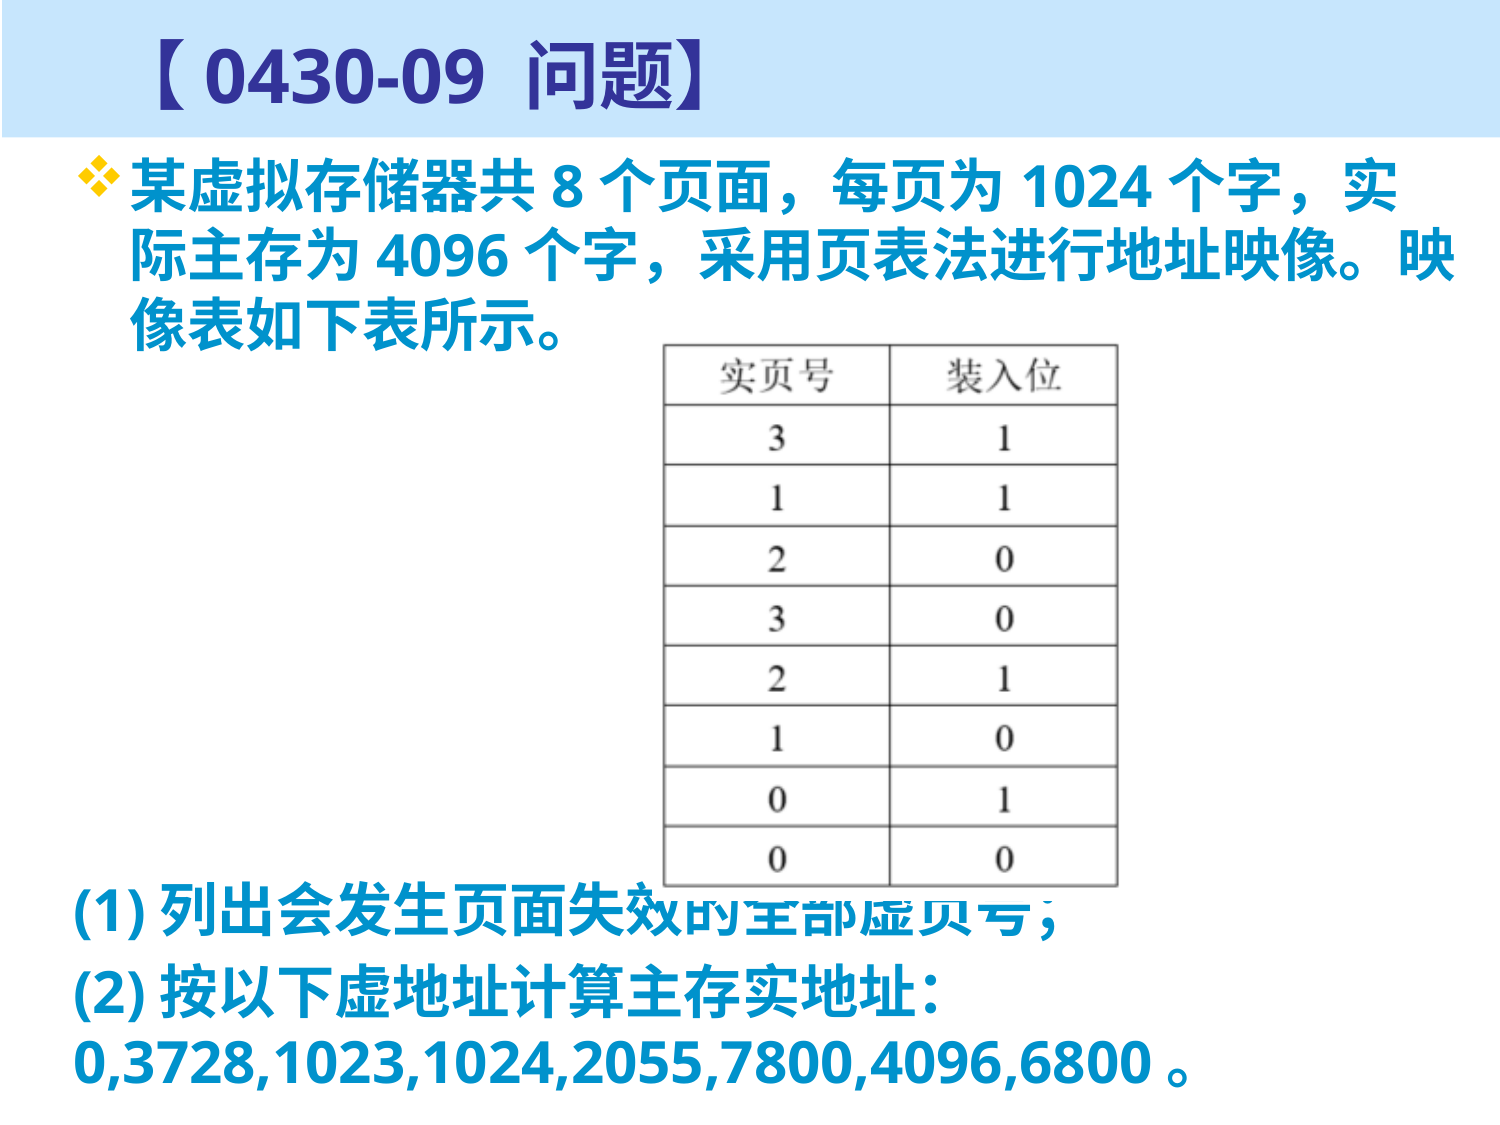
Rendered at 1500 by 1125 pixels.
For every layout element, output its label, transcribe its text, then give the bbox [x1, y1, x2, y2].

title 【0430-09 问题】 [96, 23, 1472, 124]
list 某虚拟存储器共8个页面，每页为1024个字，实际主存为4096个字，采用页表法进行地址映像。映像表如下表所示。 (1)列出会发生页面失效的全部虚页号； (2)按以下虚地址计算主存实地址：0,3728,1023,1024,2055,7800,4096,6800。 [58, 141, 1472, 1125]
picture [652, 339, 1134, 901]
